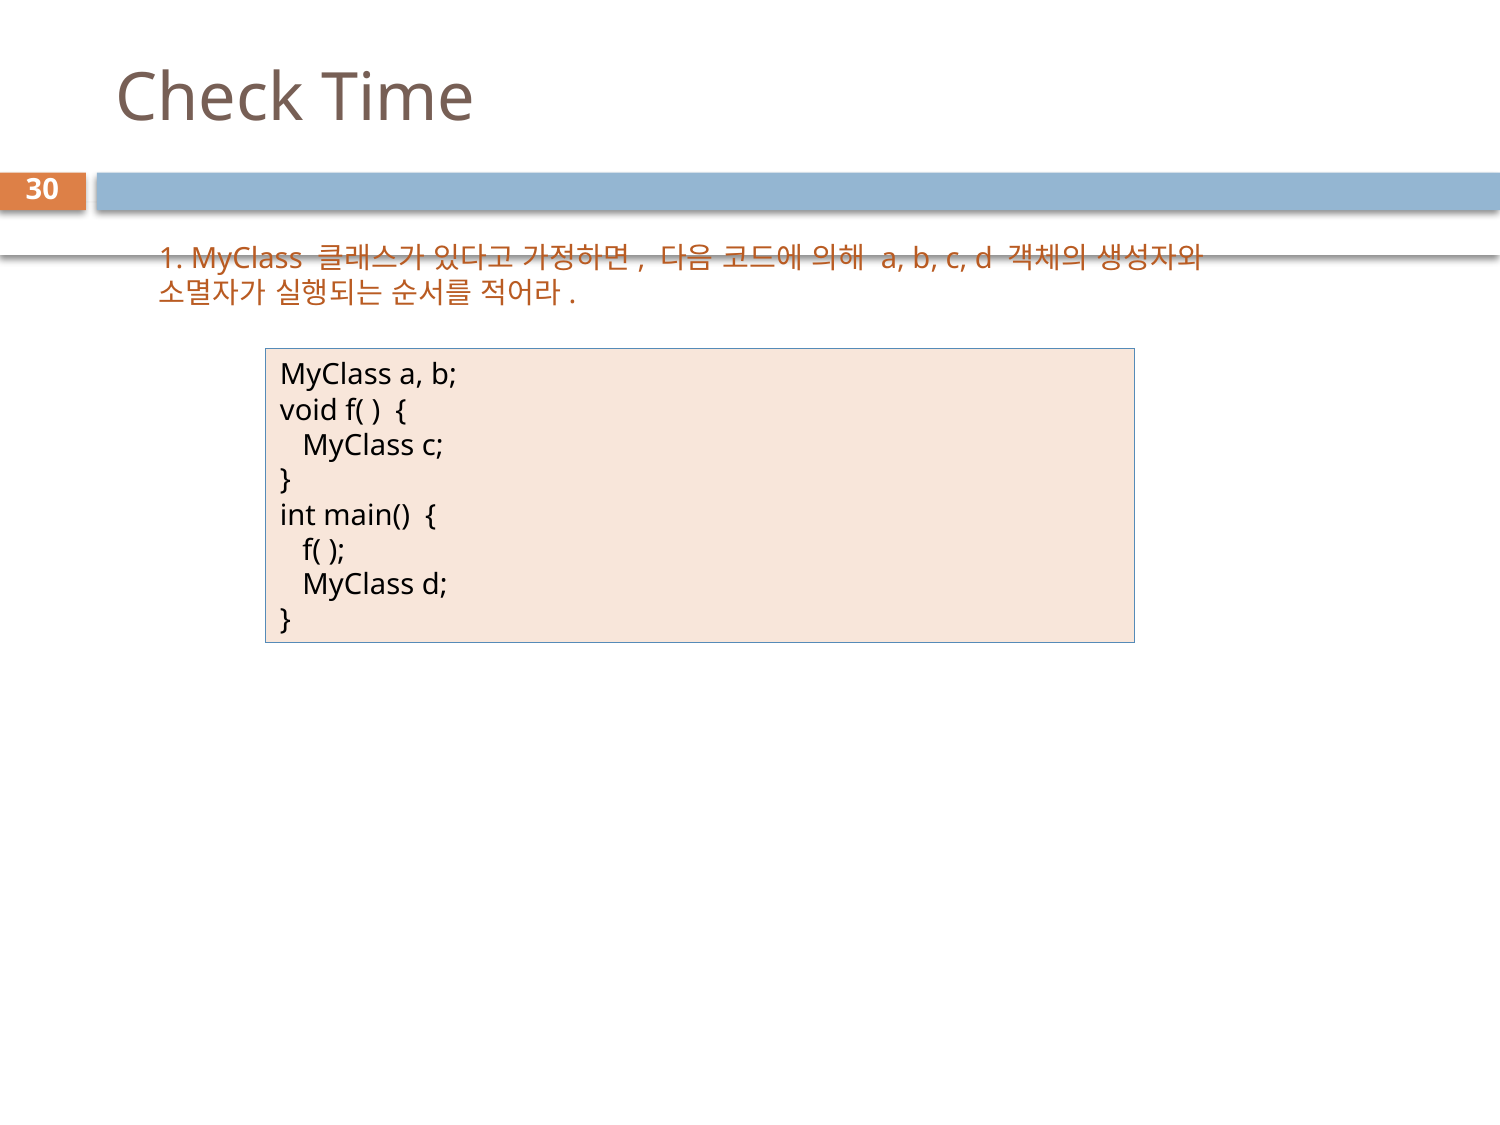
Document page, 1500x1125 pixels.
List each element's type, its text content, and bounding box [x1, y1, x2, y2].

slide_number 30 [0, 170, 87, 211]
text_box MyClass a, b; void f( ) { MyClass c; } int main() { f( ); MyClass d; } [265, 348, 1135, 643]
title Check Time [100, 37, 1438, 149]
text_box 1. MyClass 클래스가 있다고 가정하면, 다음 코드에 의해 a, b, c, d 객체의 생성자와 소멸자가 실행되는 순서를 적어라. [144, 231, 1314, 317]
